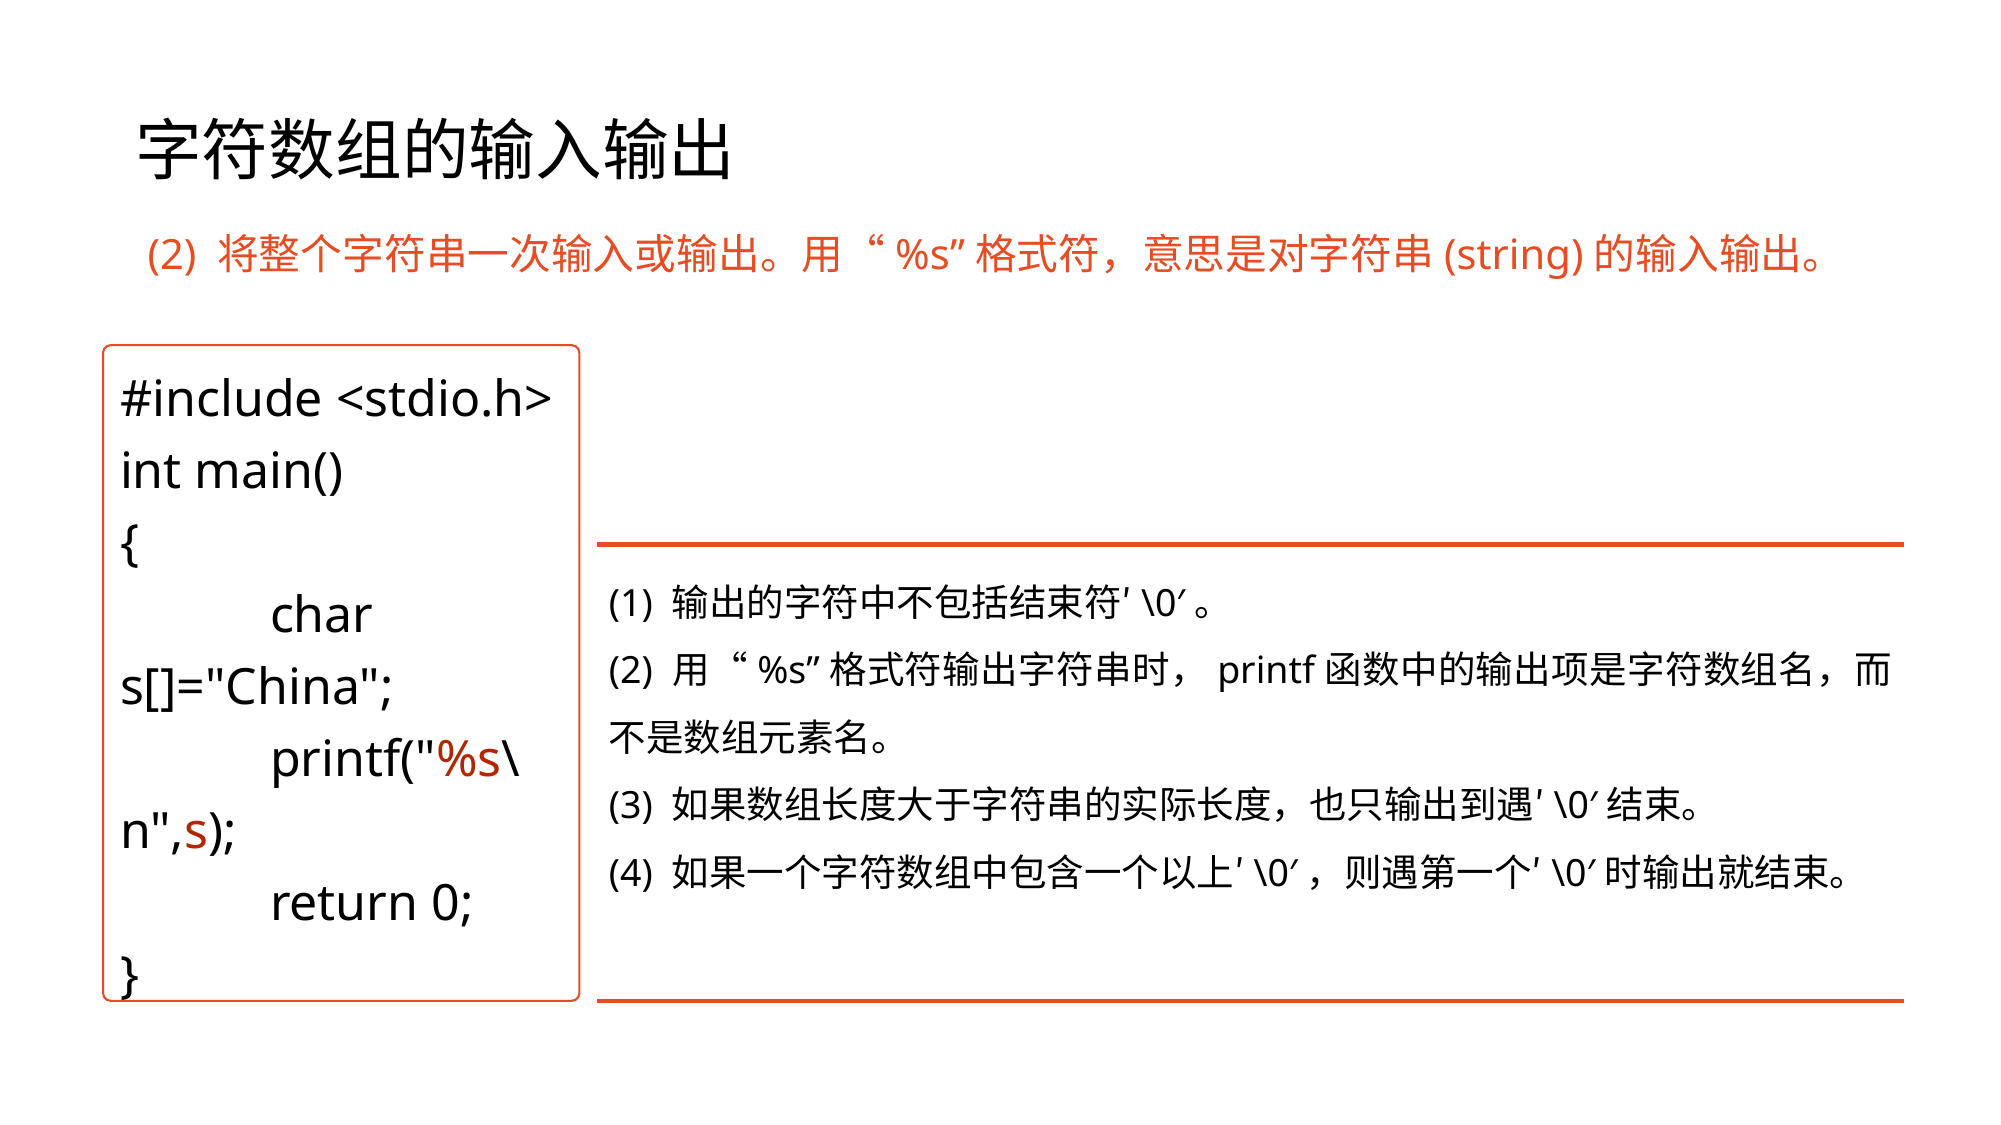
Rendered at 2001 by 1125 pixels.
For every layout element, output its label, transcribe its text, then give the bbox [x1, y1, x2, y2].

text_box #include <stdio.h> int main() { char s[]="China"; printf("%s\n",s); return 0; } [102, 344, 581, 1002]
text_box (2) 将整个字符串一次输入或输出。用“%s”格式符，意思是对字符串(string)的输入输出。 [132, 210, 1928, 302]
title 字符数组的输入输出 [120, 44, 1846, 262]
